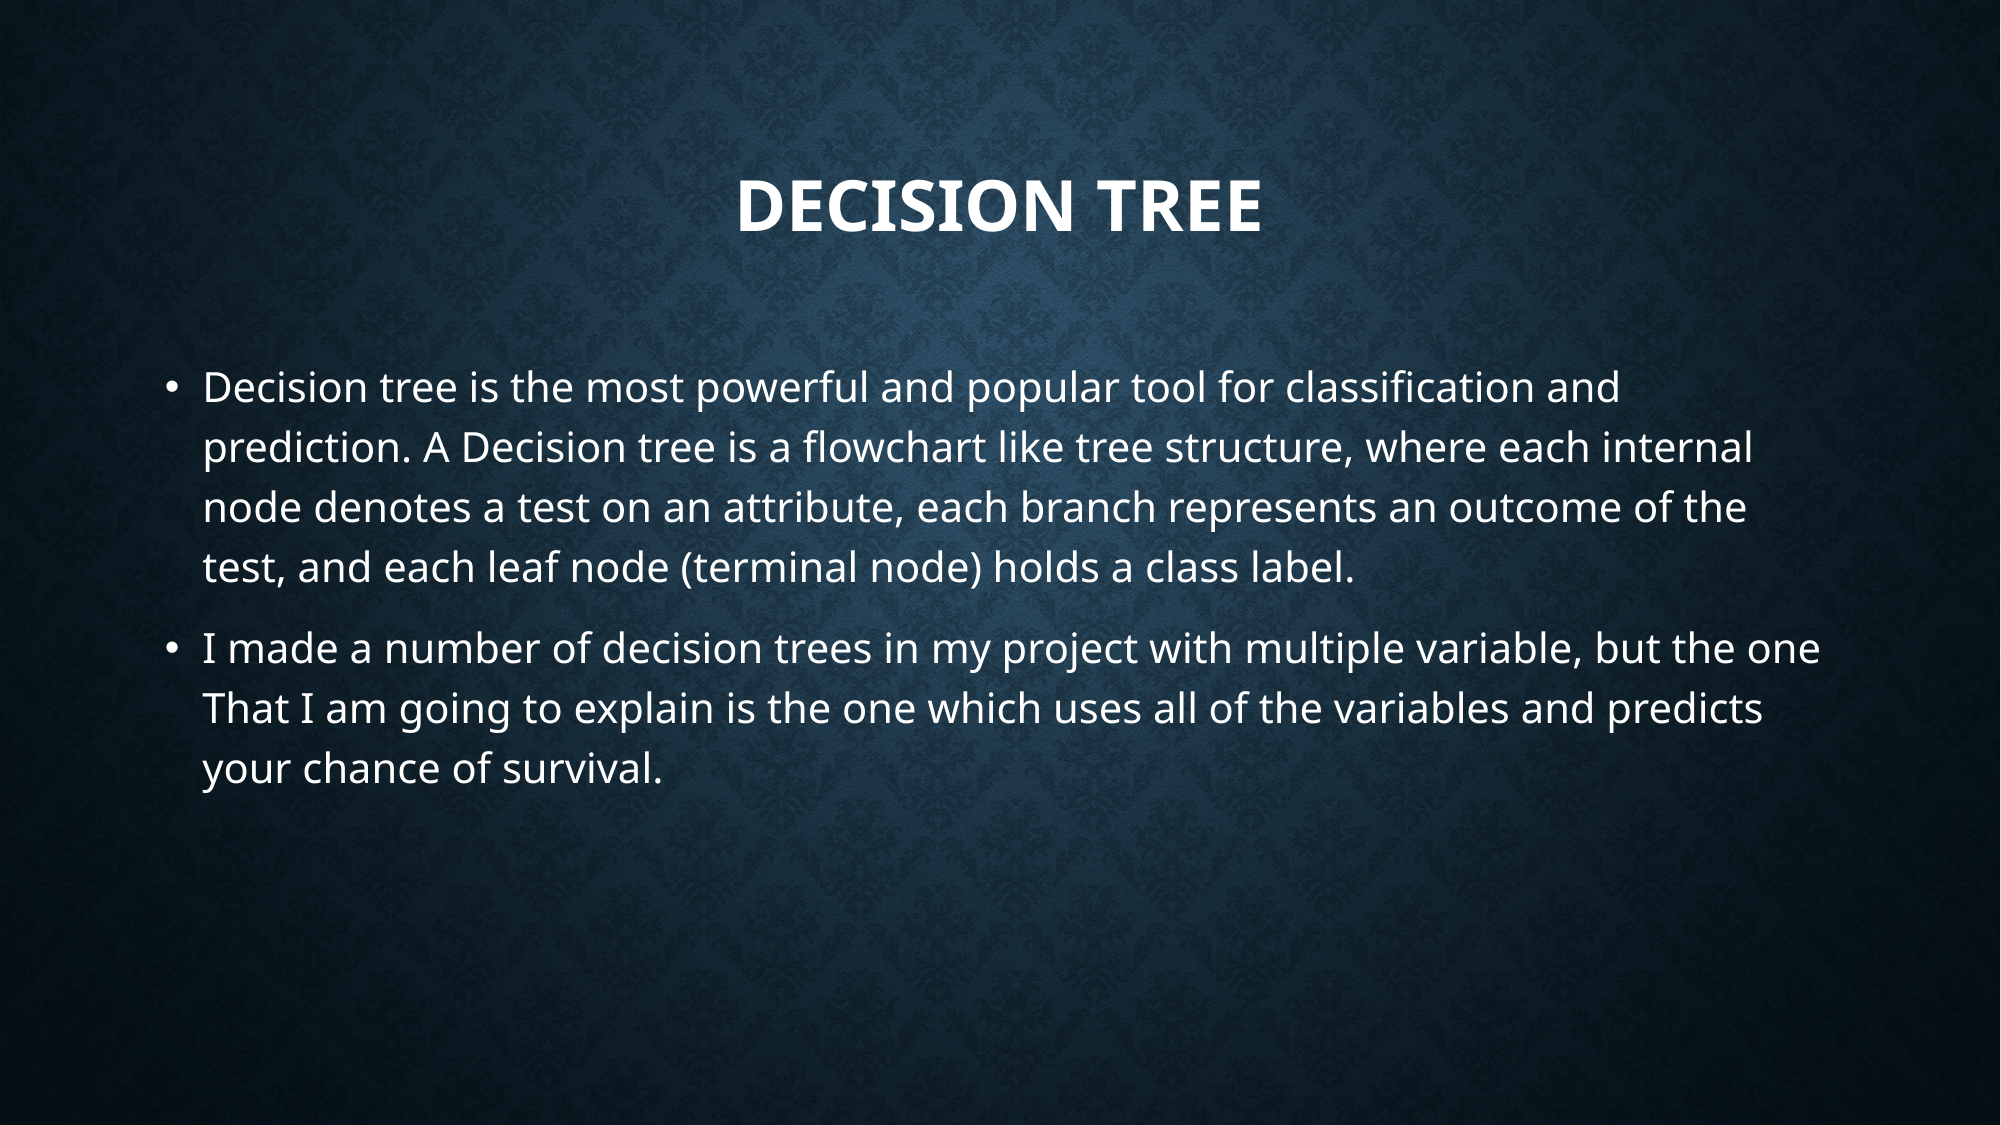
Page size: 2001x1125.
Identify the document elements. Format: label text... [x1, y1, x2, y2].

title Decision Tree [149, 99, 1849, 318]
list Decision tree is the most powerful and popular tool for classification and prediction. A Decision tree is a flowchart like tree structure, where each internal node denotes a test on an attribute, each branch represents an outcome of the test, and each leaf node (terminal node) holds a class label. I made a number of decision trees in my project with multiple variable, but the one That I am going to explain is the one which uses all of the variables and predicts your chance of survival. [149, 343, 1849, 950]
